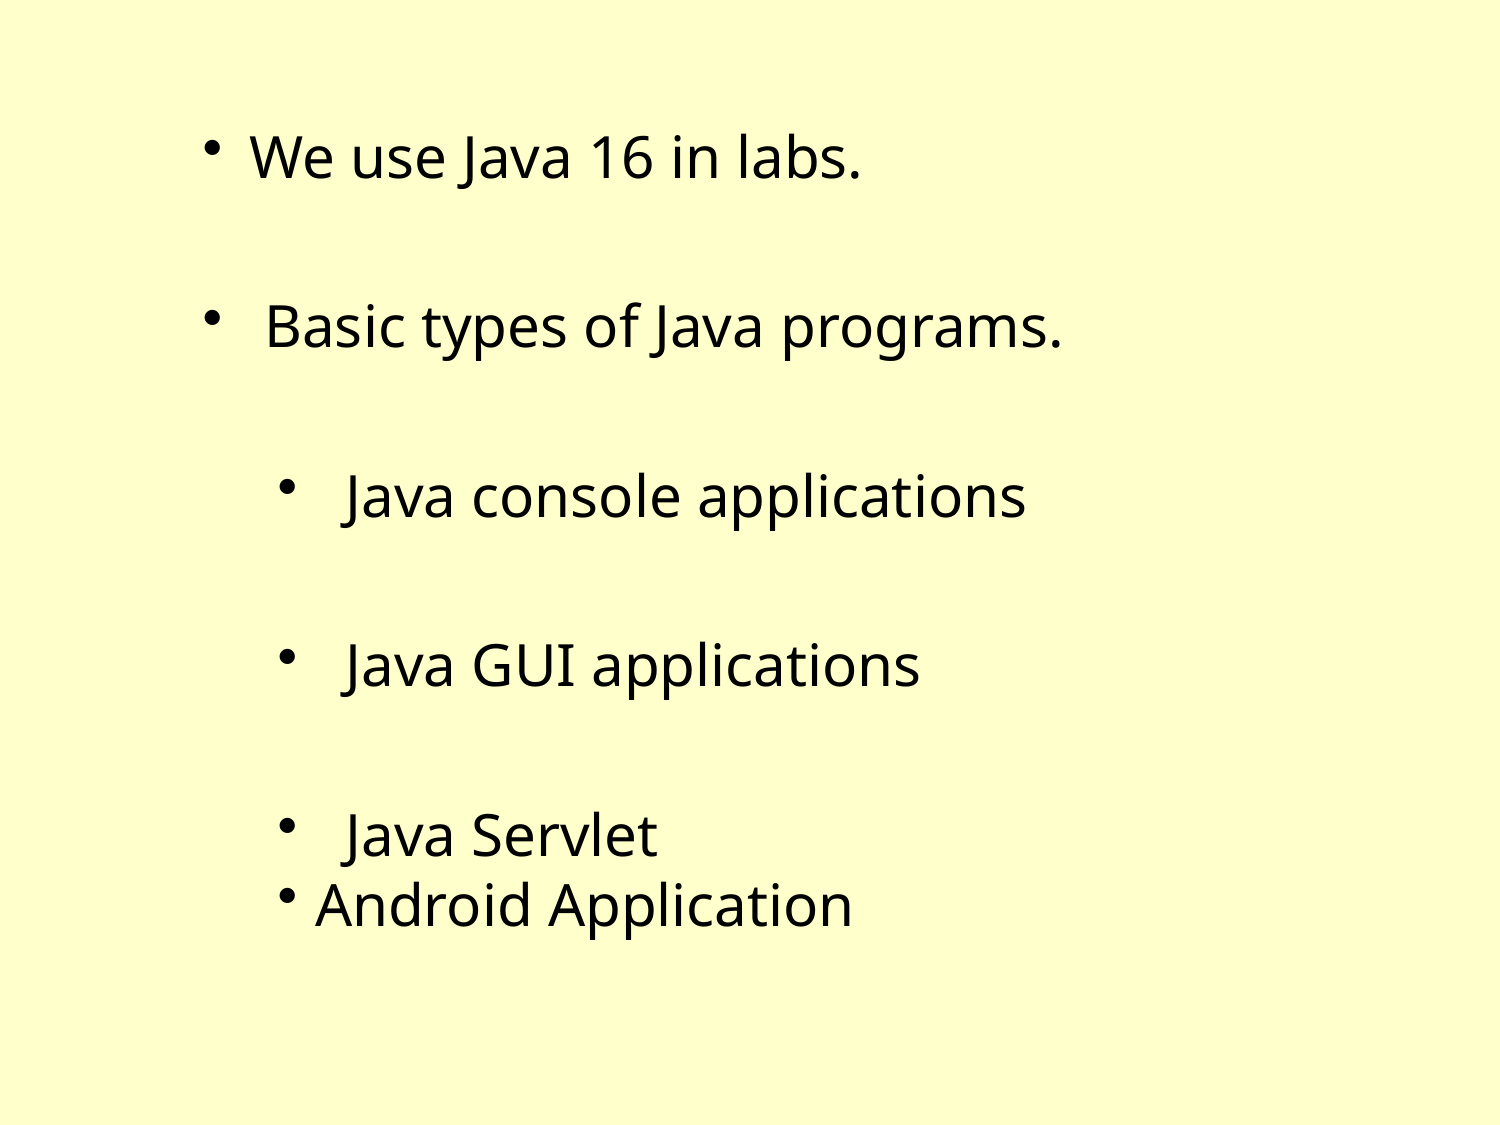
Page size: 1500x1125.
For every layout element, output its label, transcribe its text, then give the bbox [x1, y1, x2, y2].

list We use Java 16 in labs. Basic types of Java programs. Java console applications Java GUI applications Java Servlet Android Application [112, 112, 1388, 1001]
